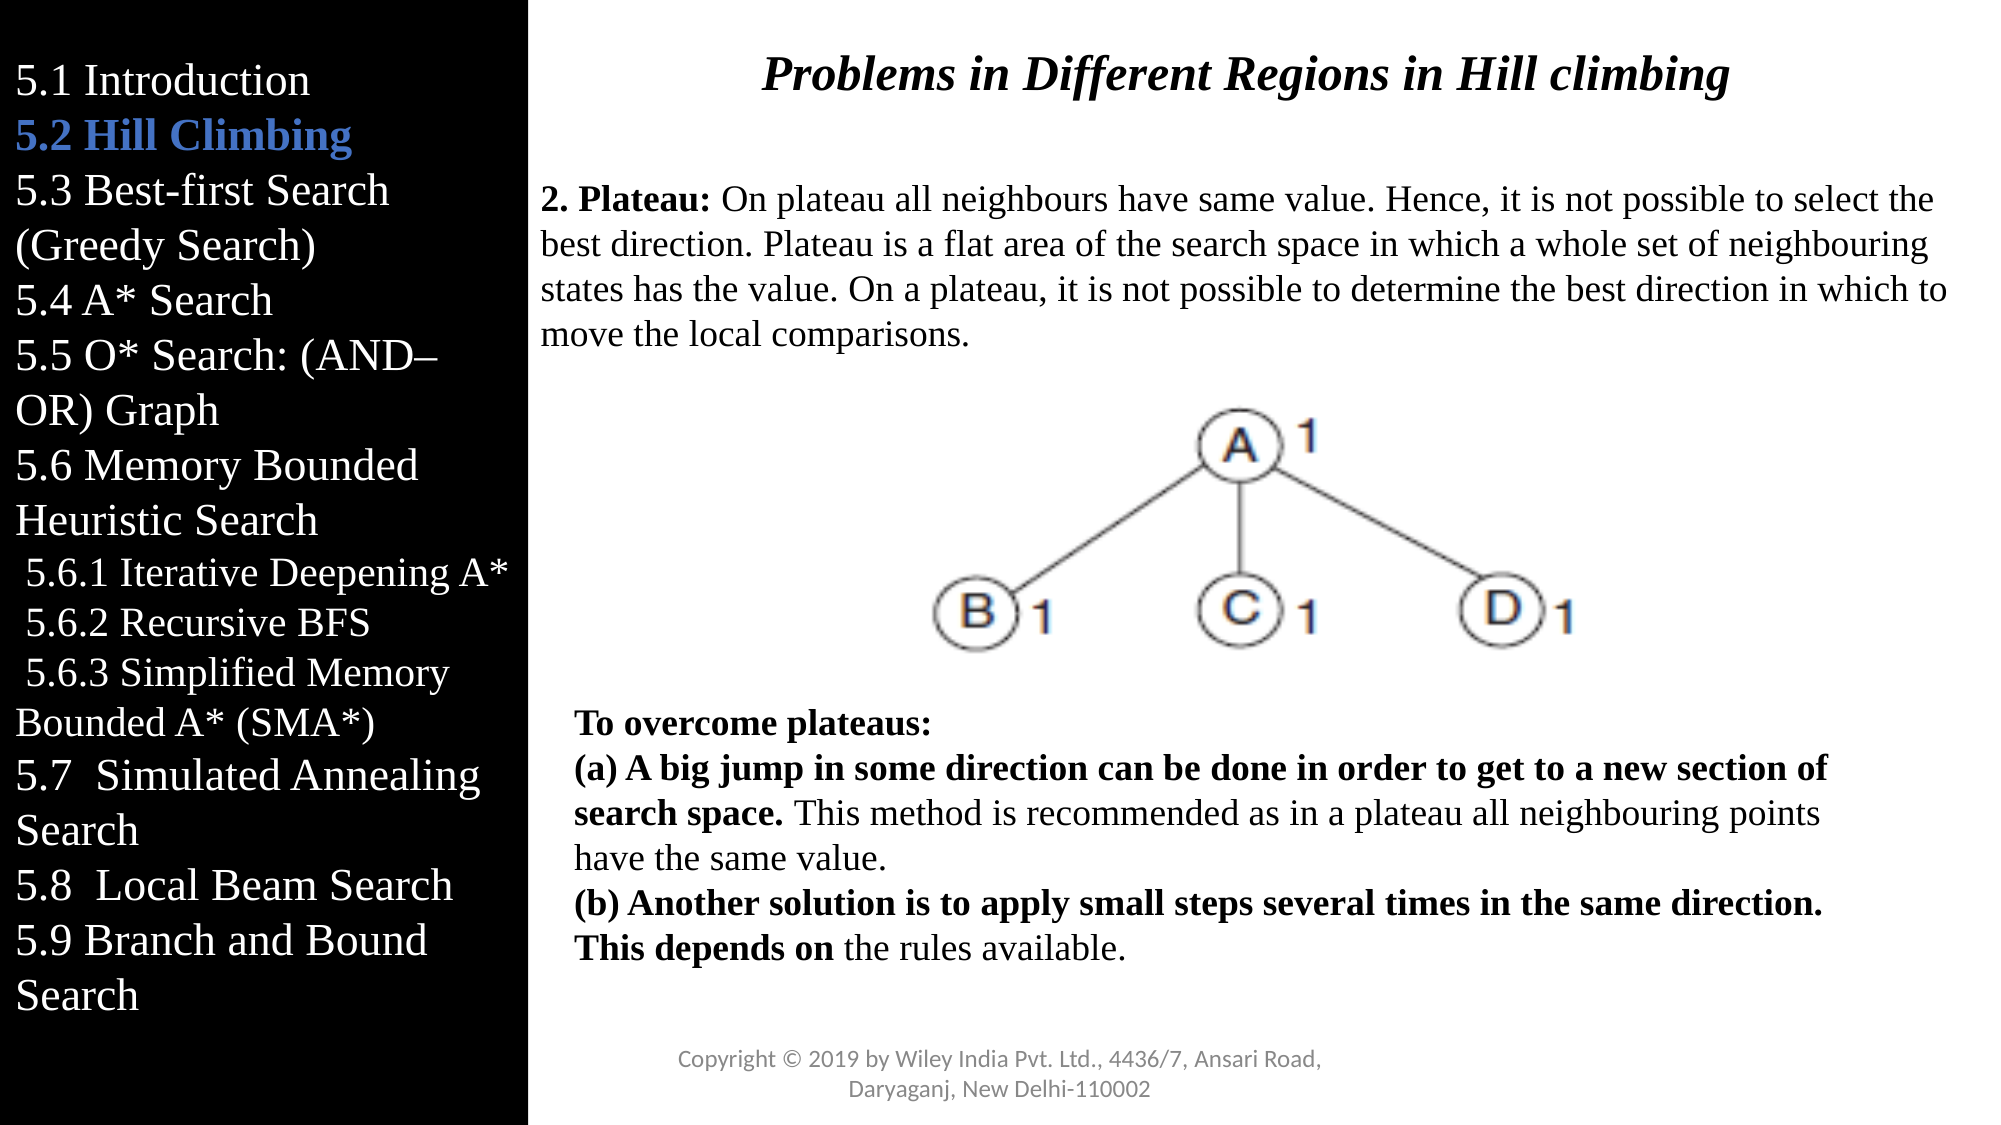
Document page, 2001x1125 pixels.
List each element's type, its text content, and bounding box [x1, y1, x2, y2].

text_box 2. Plateau: On plateau all neighbours have same value. Hence, it is not possible to select the best direction. Plateau is a flat area of the search space in which a whole set of neighbouring states has the value. On a plateau, it is not possible to determine the best direction in which to move the local comparisons. [525, 166, 1972, 362]
picture [840, 363, 1626, 688]
footer Copyright © 2019 by Wiley India Pvt. Ltd., 4436/7, Ansari Road, Daryaganj, New Delhi-110002 [662, 1042, 1338, 1103]
text_box 5.1 Introduction 5.2 Hill Climbing 5.3 Best-first Search (Greedy Search) 5.4 A* Search 5.5 O* Search: (AND–OR) Graph 5.6 Memory Bounded Heuristic Search 5.6.1 Iterative Deepening A* 5.6.2 Recursive BFS 5.6.3 Simplified Memory Bounded A* (SMA*) 5.7 Simulated Annealing Search 5.8 Local Beam Search 5.9 Branch and Bound Search [0, 0, 529, 1125]
text_box Problems in Different Regions in Hill climbing [746, 32, 1754, 108]
text_box To overcome plateaus: (a) A big jump in some direction can be done in order to get to a new section of search space. This method is recommended as in a plateau all neighbouring points have the same value. (b) Another solution is to apply small steps several times in the same direction. This depends on the rules available. [559, 690, 1912, 976]
